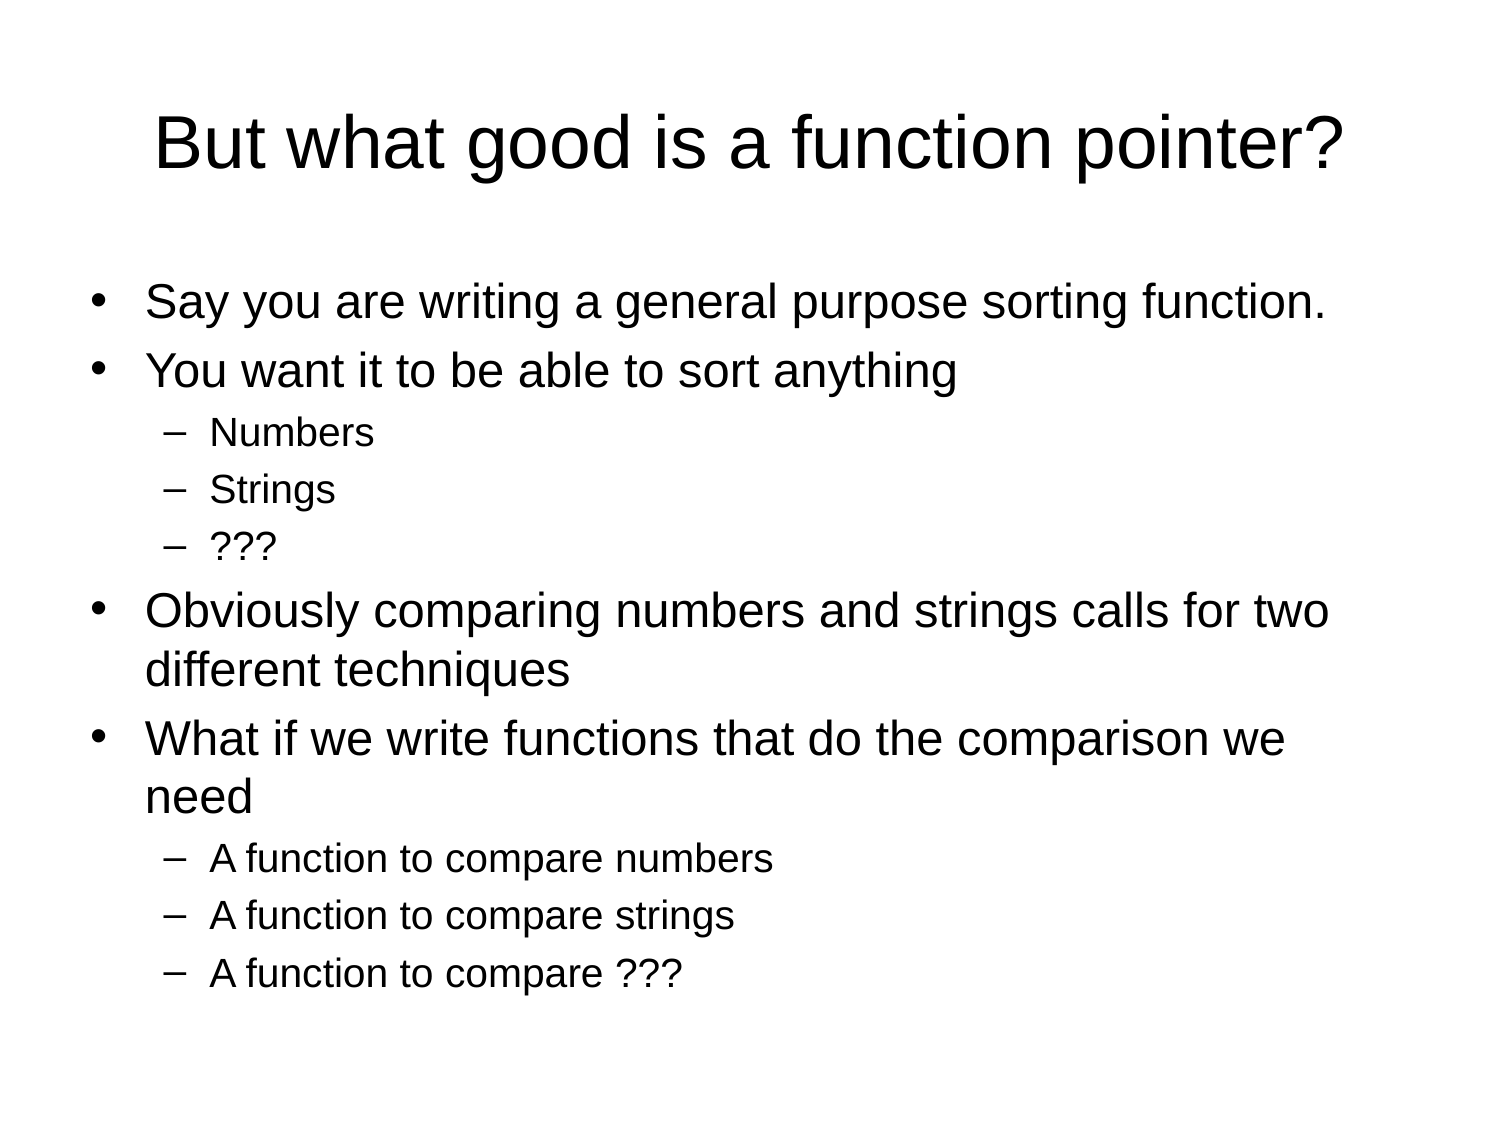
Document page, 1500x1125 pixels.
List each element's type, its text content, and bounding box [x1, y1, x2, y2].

list Say you are writing a general purpose sorting function. You want it to be able to sort anything Numbers Strings ??? Obviously comparing numbers and strings calls for two different techniques What if we write functions that do the comparison we need A function to compare numbers A function to compare strings A function to compare ??? [75, 262, 1425, 1005]
title But what good is a function pointer? [75, 45, 1425, 233]
